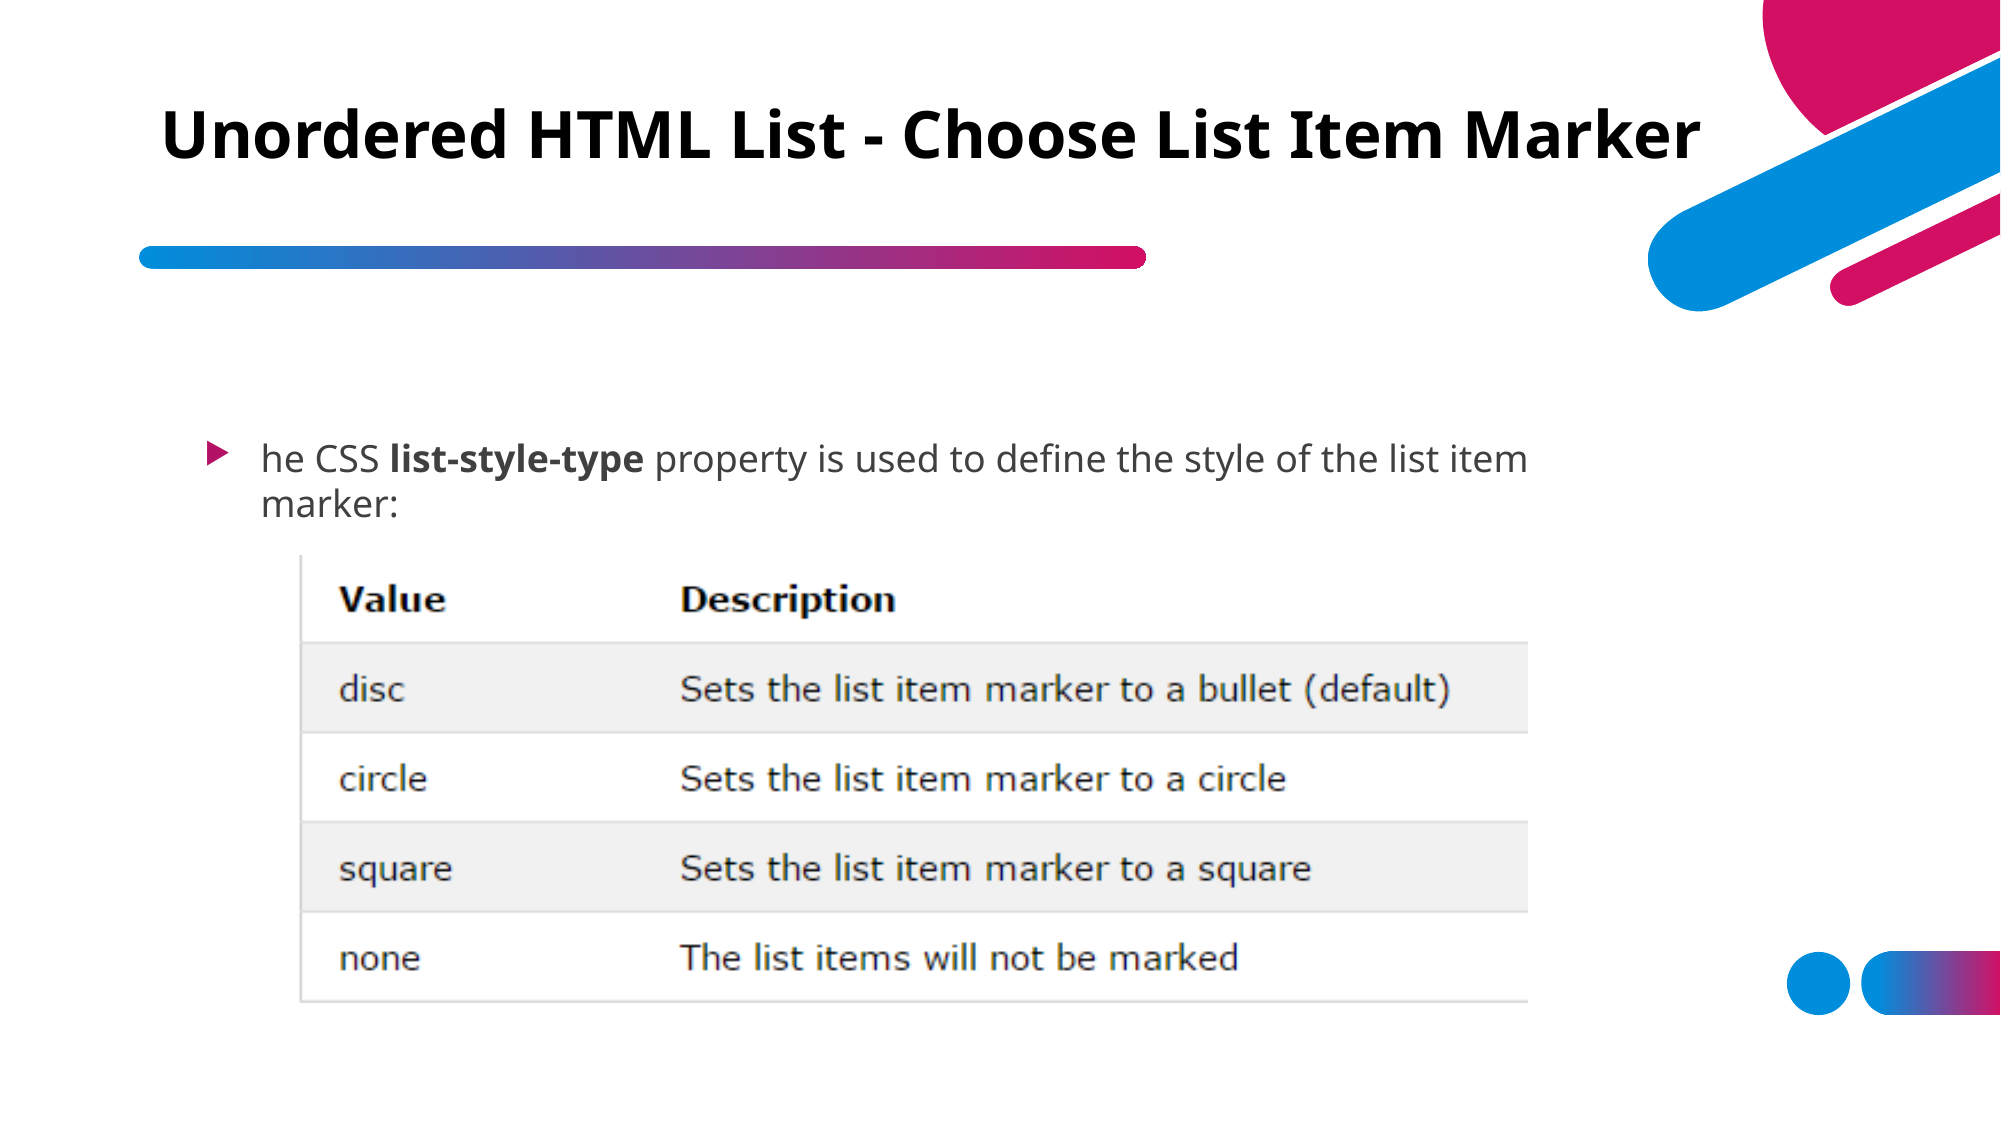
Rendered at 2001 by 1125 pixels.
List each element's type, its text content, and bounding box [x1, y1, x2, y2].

picture [298, 555, 1528, 1003]
title Unordered HTML List - Choose List Item Marker [145, 59, 1726, 215]
text_box he CSS list-style-type property is used to define the style of the list item marker: [189, 427, 1638, 988]
